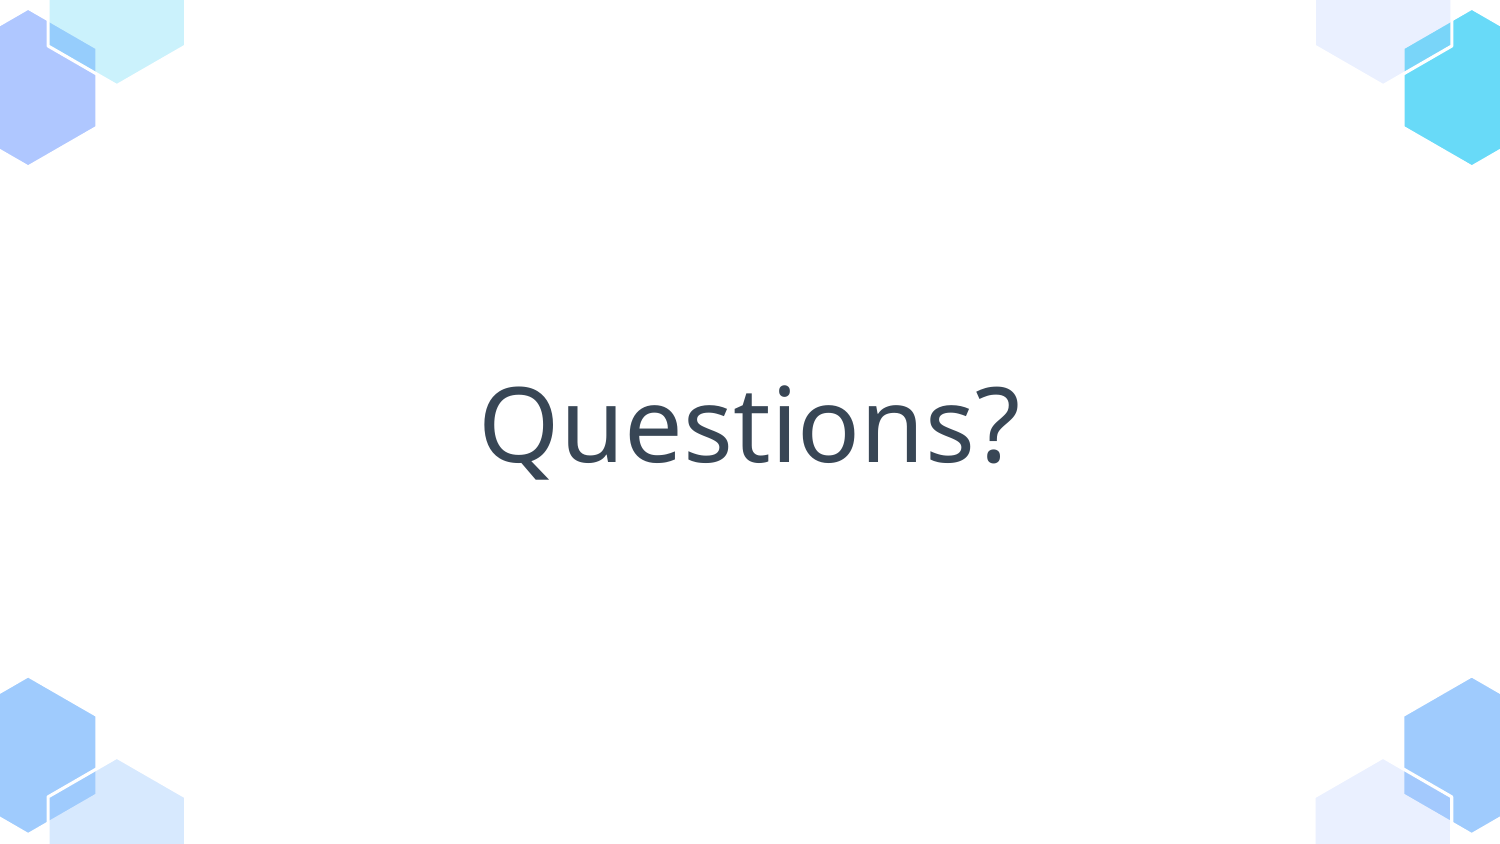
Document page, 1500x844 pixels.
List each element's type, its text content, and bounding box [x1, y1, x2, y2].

title Questions? [201, 343, 1299, 500]
